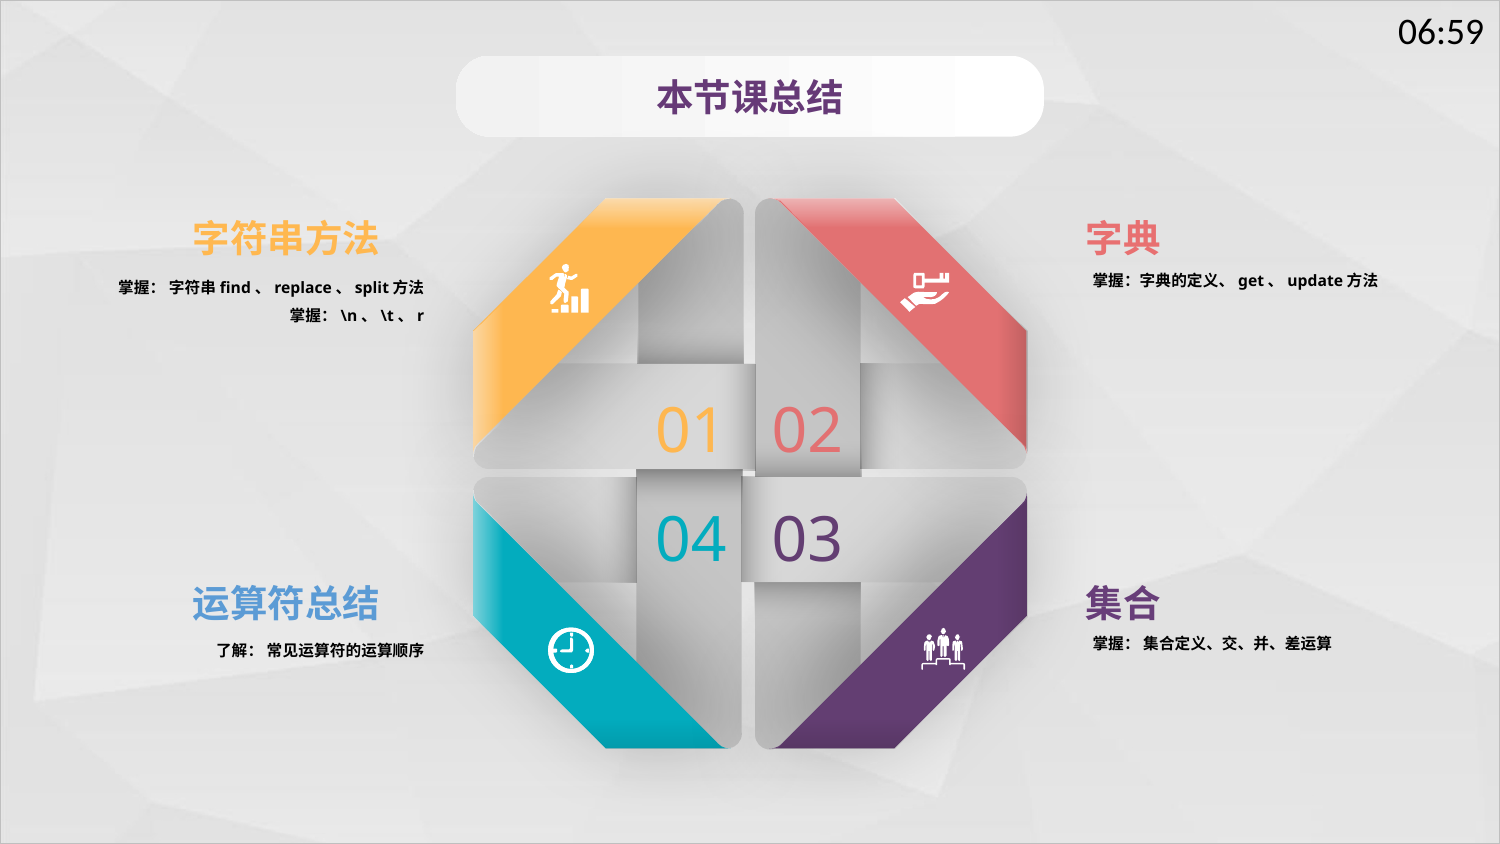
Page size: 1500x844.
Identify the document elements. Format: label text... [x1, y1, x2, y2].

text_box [473, 197, 1028, 750]
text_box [1070, 208, 1463, 294]
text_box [900, 272, 949, 312]
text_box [548, 627, 594, 673]
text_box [548, 263, 589, 313]
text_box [1070, 572, 1463, 657]
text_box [51, 572, 449, 665]
text_box 本节课总结 [454, 54, 1046, 138]
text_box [921, 627, 965, 670]
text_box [51, 208, 449, 330]
